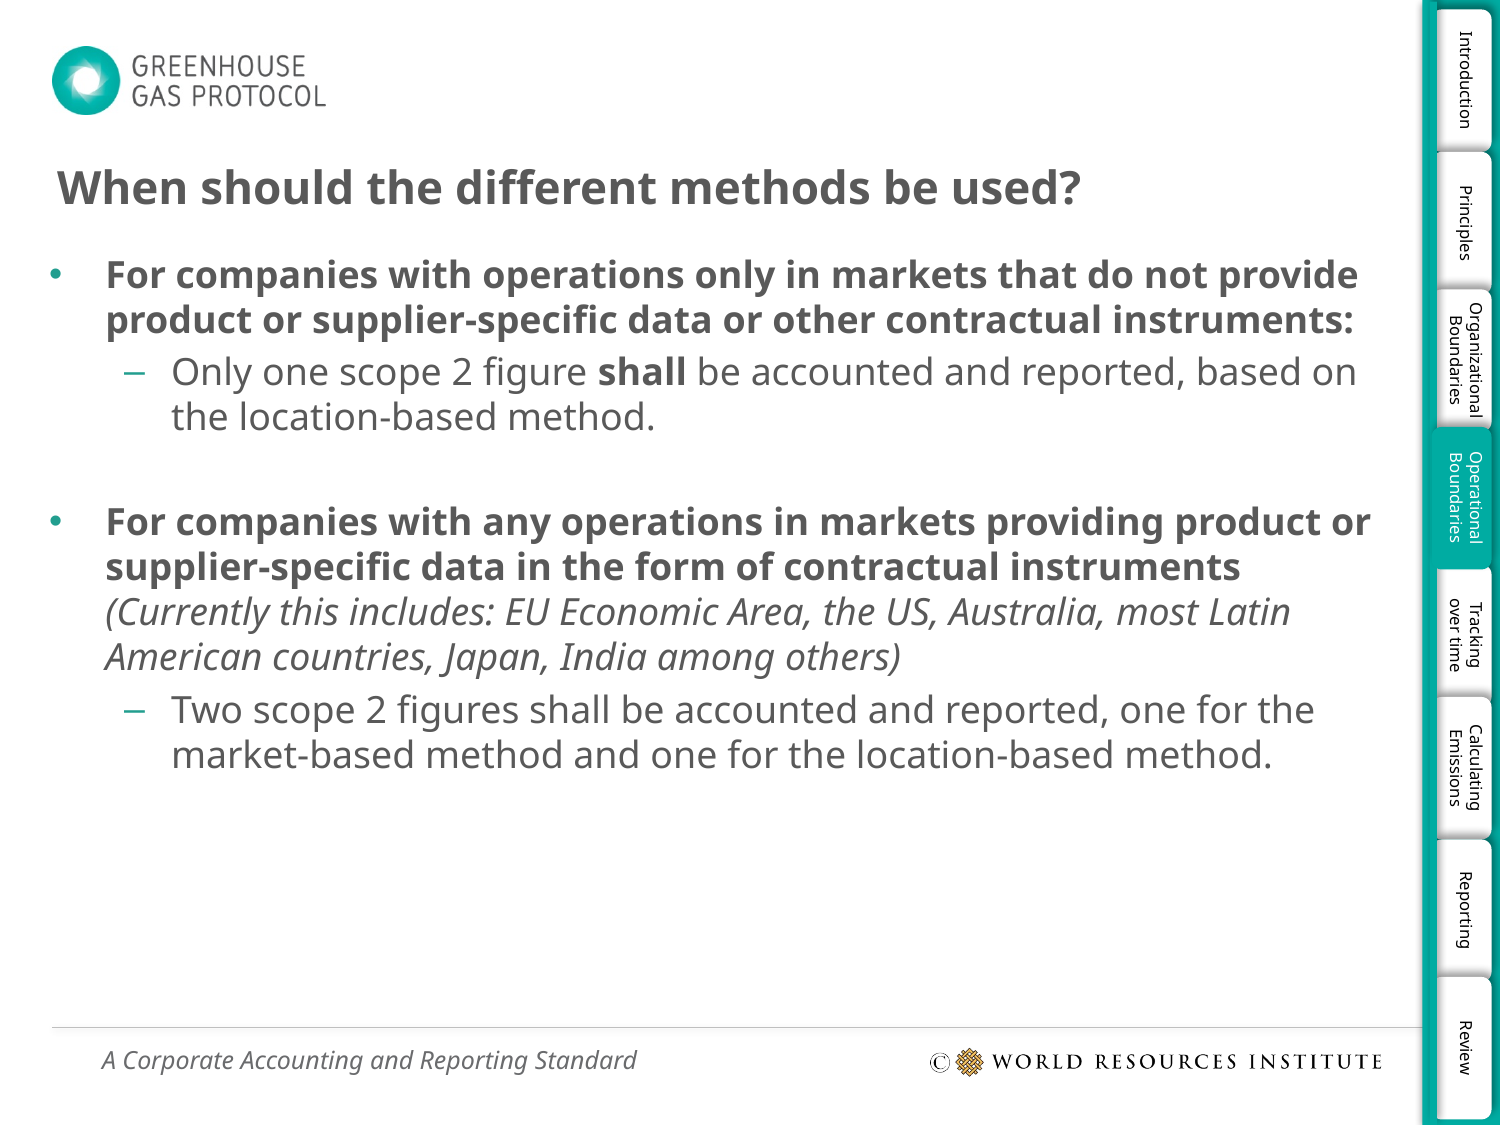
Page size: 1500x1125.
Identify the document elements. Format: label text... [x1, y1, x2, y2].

list For companies with operations only in markets that do not provide product or supplier-specific data or other contractual instruments: Only one scope 2 figure shall be accounted and reported, based on the location-based method. For companies with any operations in markets providing product or supplier-specific data in the form of contractual instruments (Currently this includes: EU Economic Area, the US, Australia, most Latin American countries, Japan, India among others) Two scope 2 figures shall be accounted and reported, one for the market-based method and one for the location-based method. [34, 243, 1399, 1005]
picture [911, 1035, 1386, 1083]
picture [52, 46, 326, 115]
title When should the different methods be used? [42, 143, 1430, 230]
